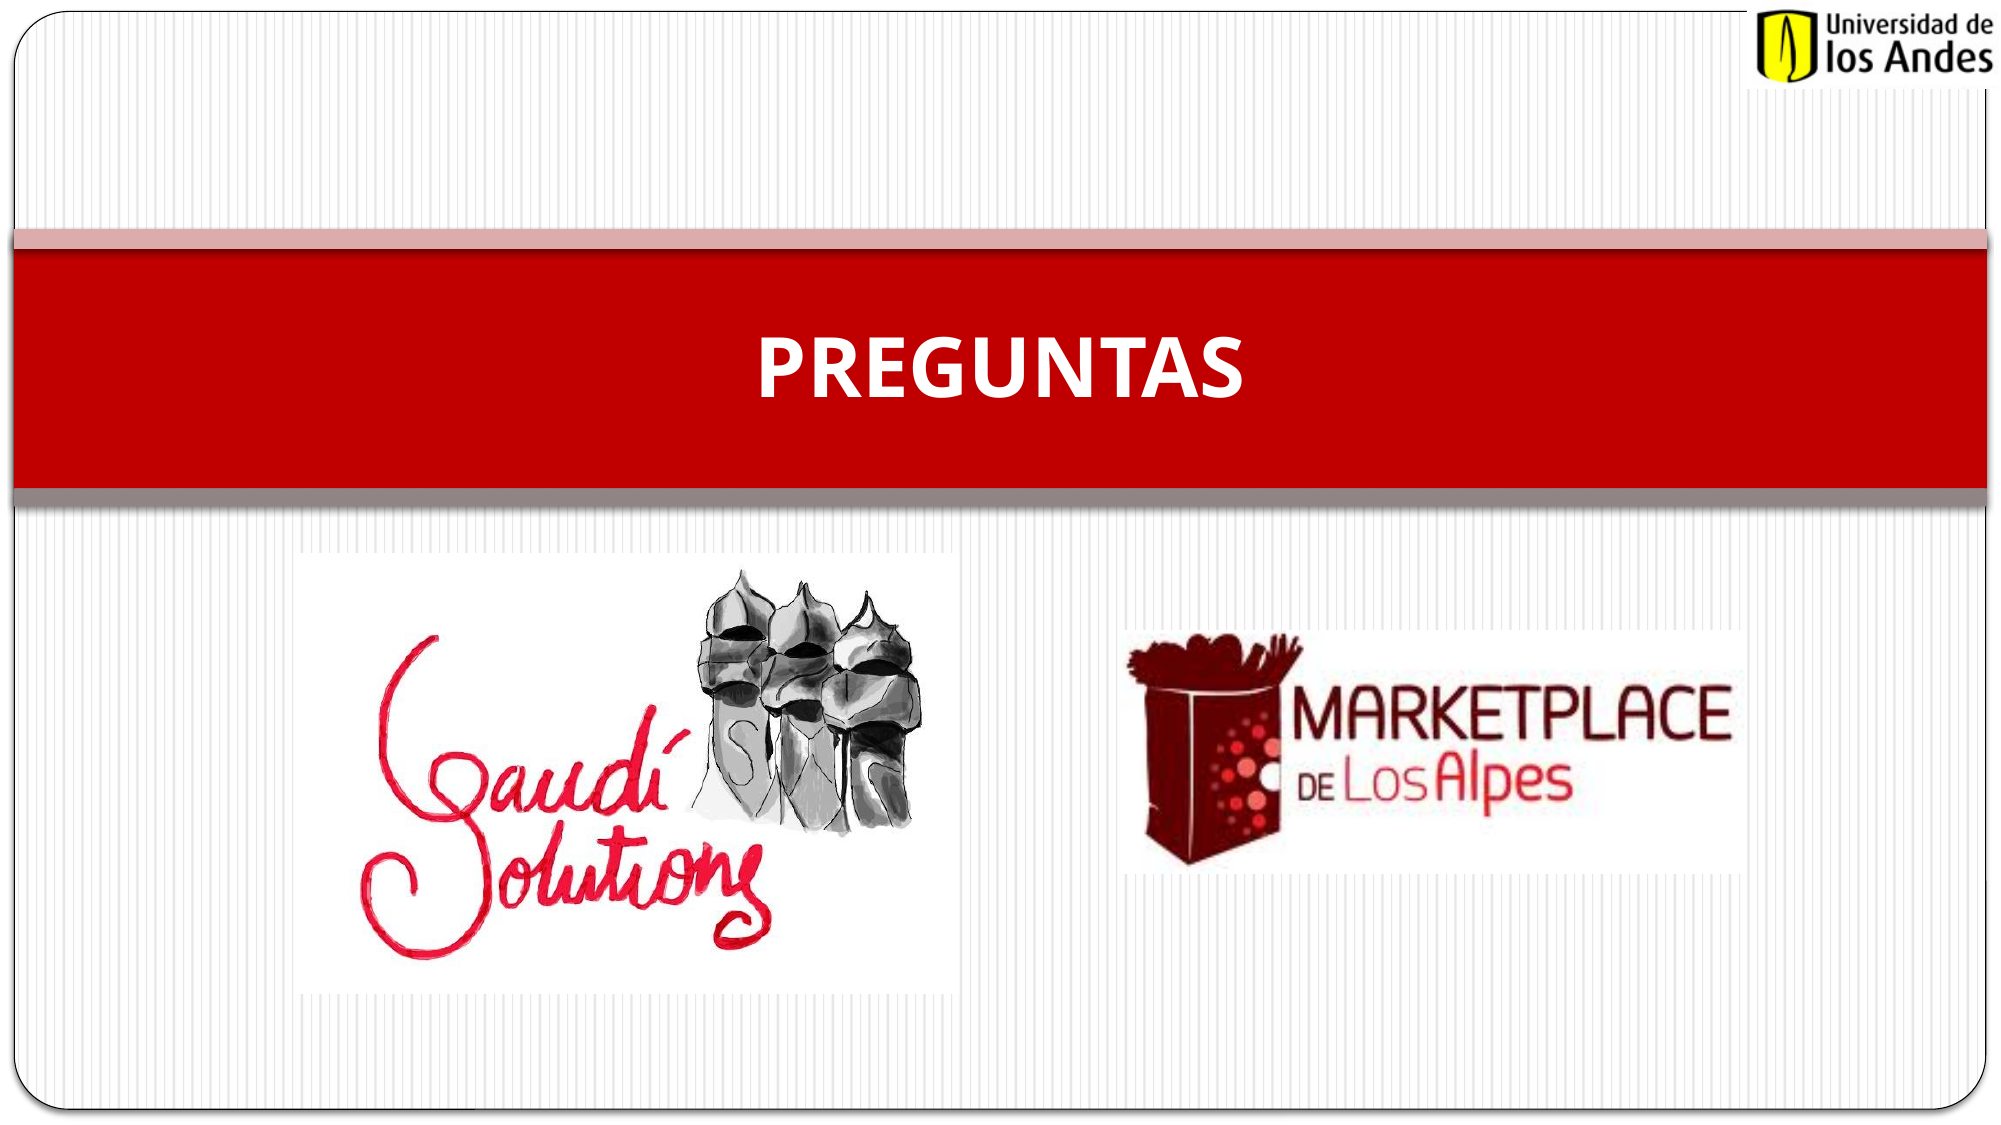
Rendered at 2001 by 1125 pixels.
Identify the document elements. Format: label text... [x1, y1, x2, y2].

picture [293, 553, 960, 995]
picture [1121, 629, 1747, 874]
title PREGUNTAS [99, 247, 1900, 489]
picture [1746, 0, 2000, 89]
